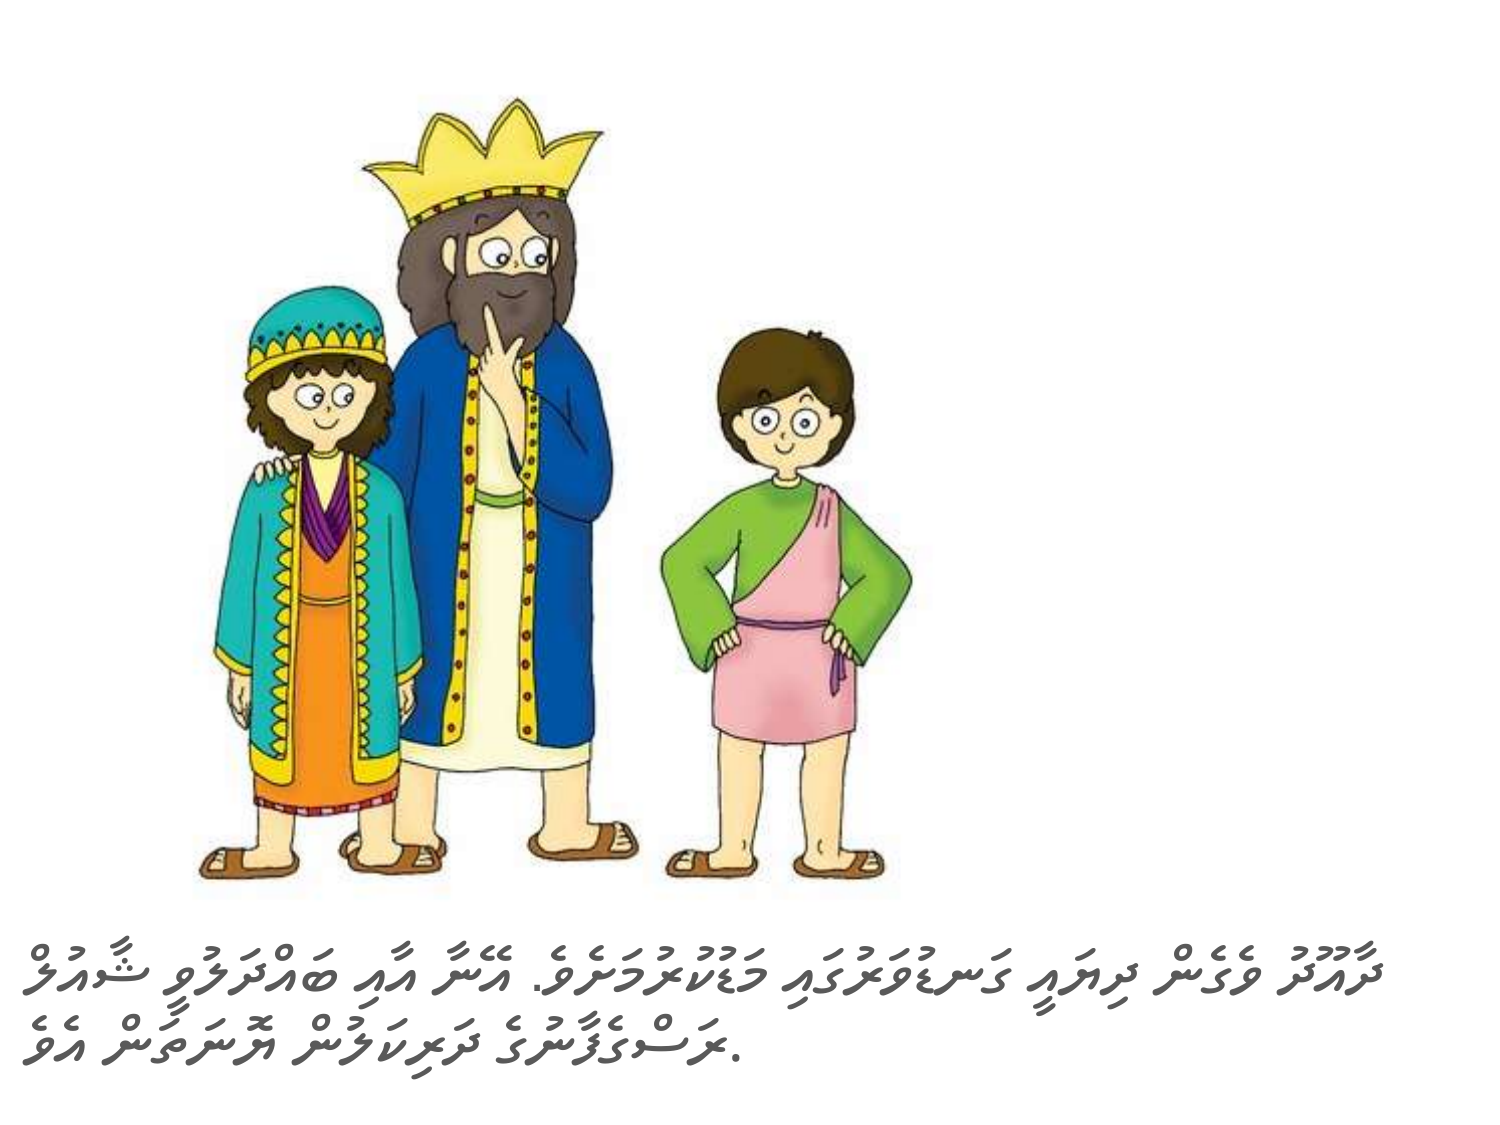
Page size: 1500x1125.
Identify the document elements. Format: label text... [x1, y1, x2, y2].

text_box ދާއޫދު ވެގެން ދިޔައީ ގަނޑުވަރުގައި މަޑުކުރުމަށެވެ. އޭނާ އާއި ބައްދަލުވީ ޝާއުލް ރަސްގެފާނުގެ ދަރިކަލުން ޔޮނަތަން އެވެ. [11, 925, 1483, 1081]
picture [97, 0, 1403, 926]
